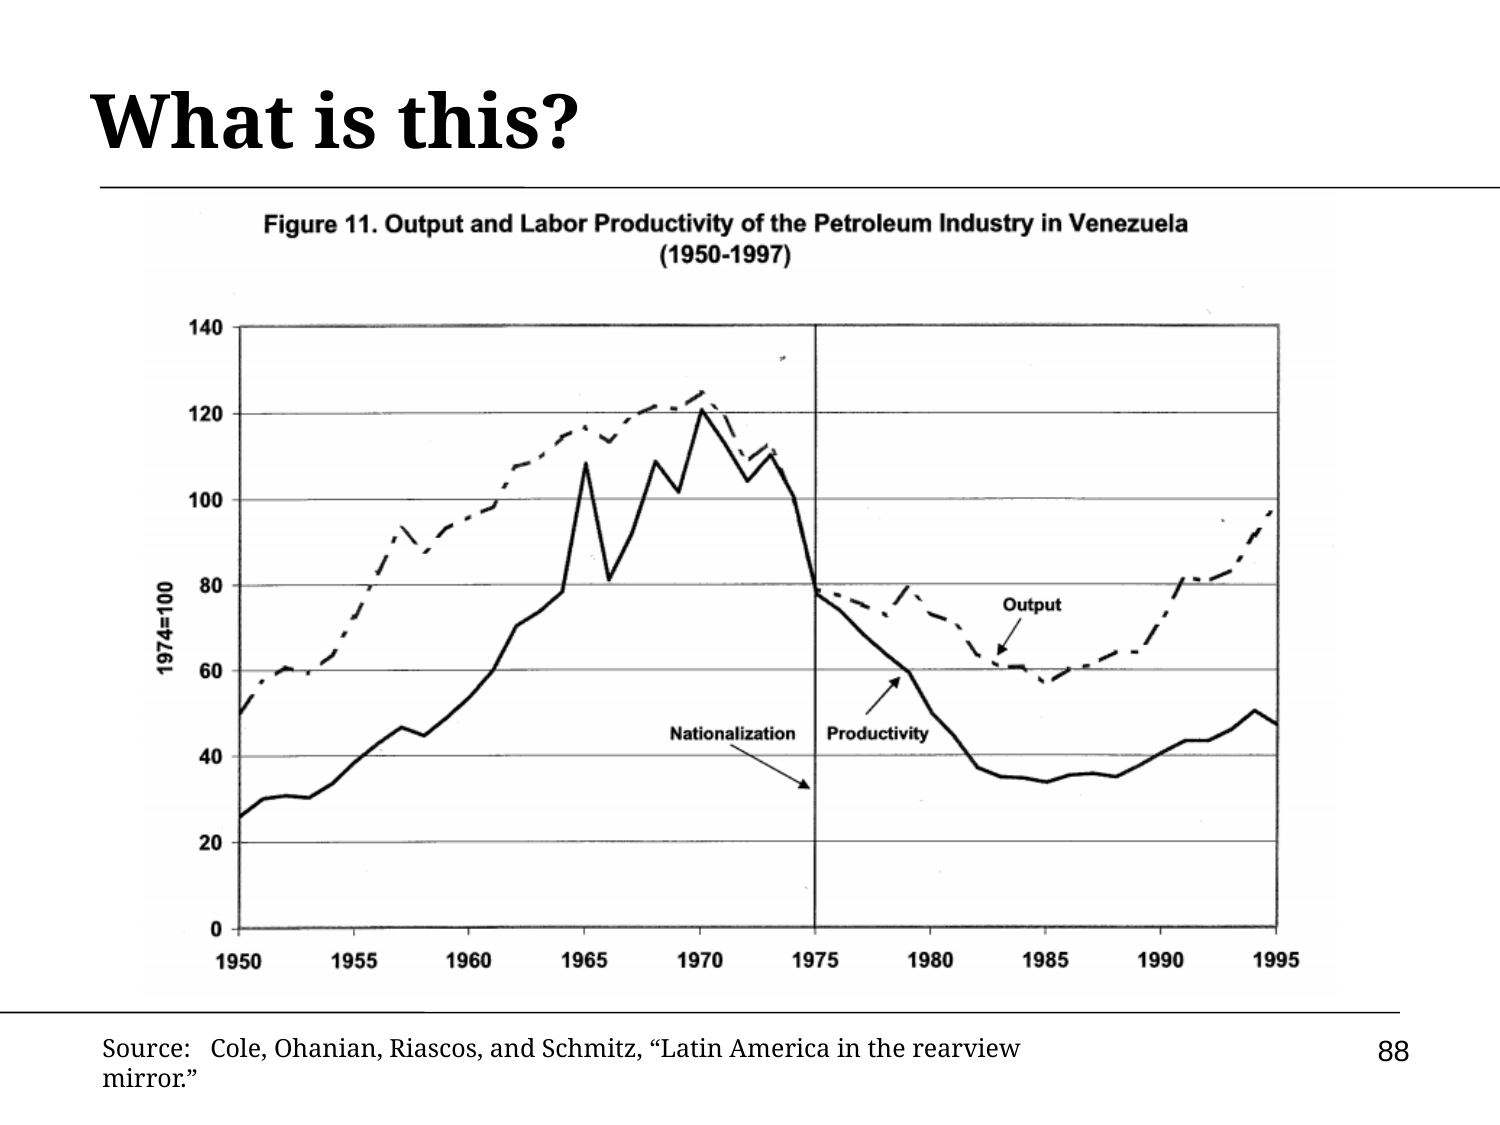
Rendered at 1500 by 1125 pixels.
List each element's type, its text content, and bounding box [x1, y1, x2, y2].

picture [141, 191, 1338, 997]
text_box Source: Cole, Ohanian, Riascos, and Schmitz, “Latin America in the rearview mirror.” [87, 1024, 1138, 1100]
slide_number 88 [1074, 1024, 1426, 1103]
title What is this? [74, 49, 1426, 188]
